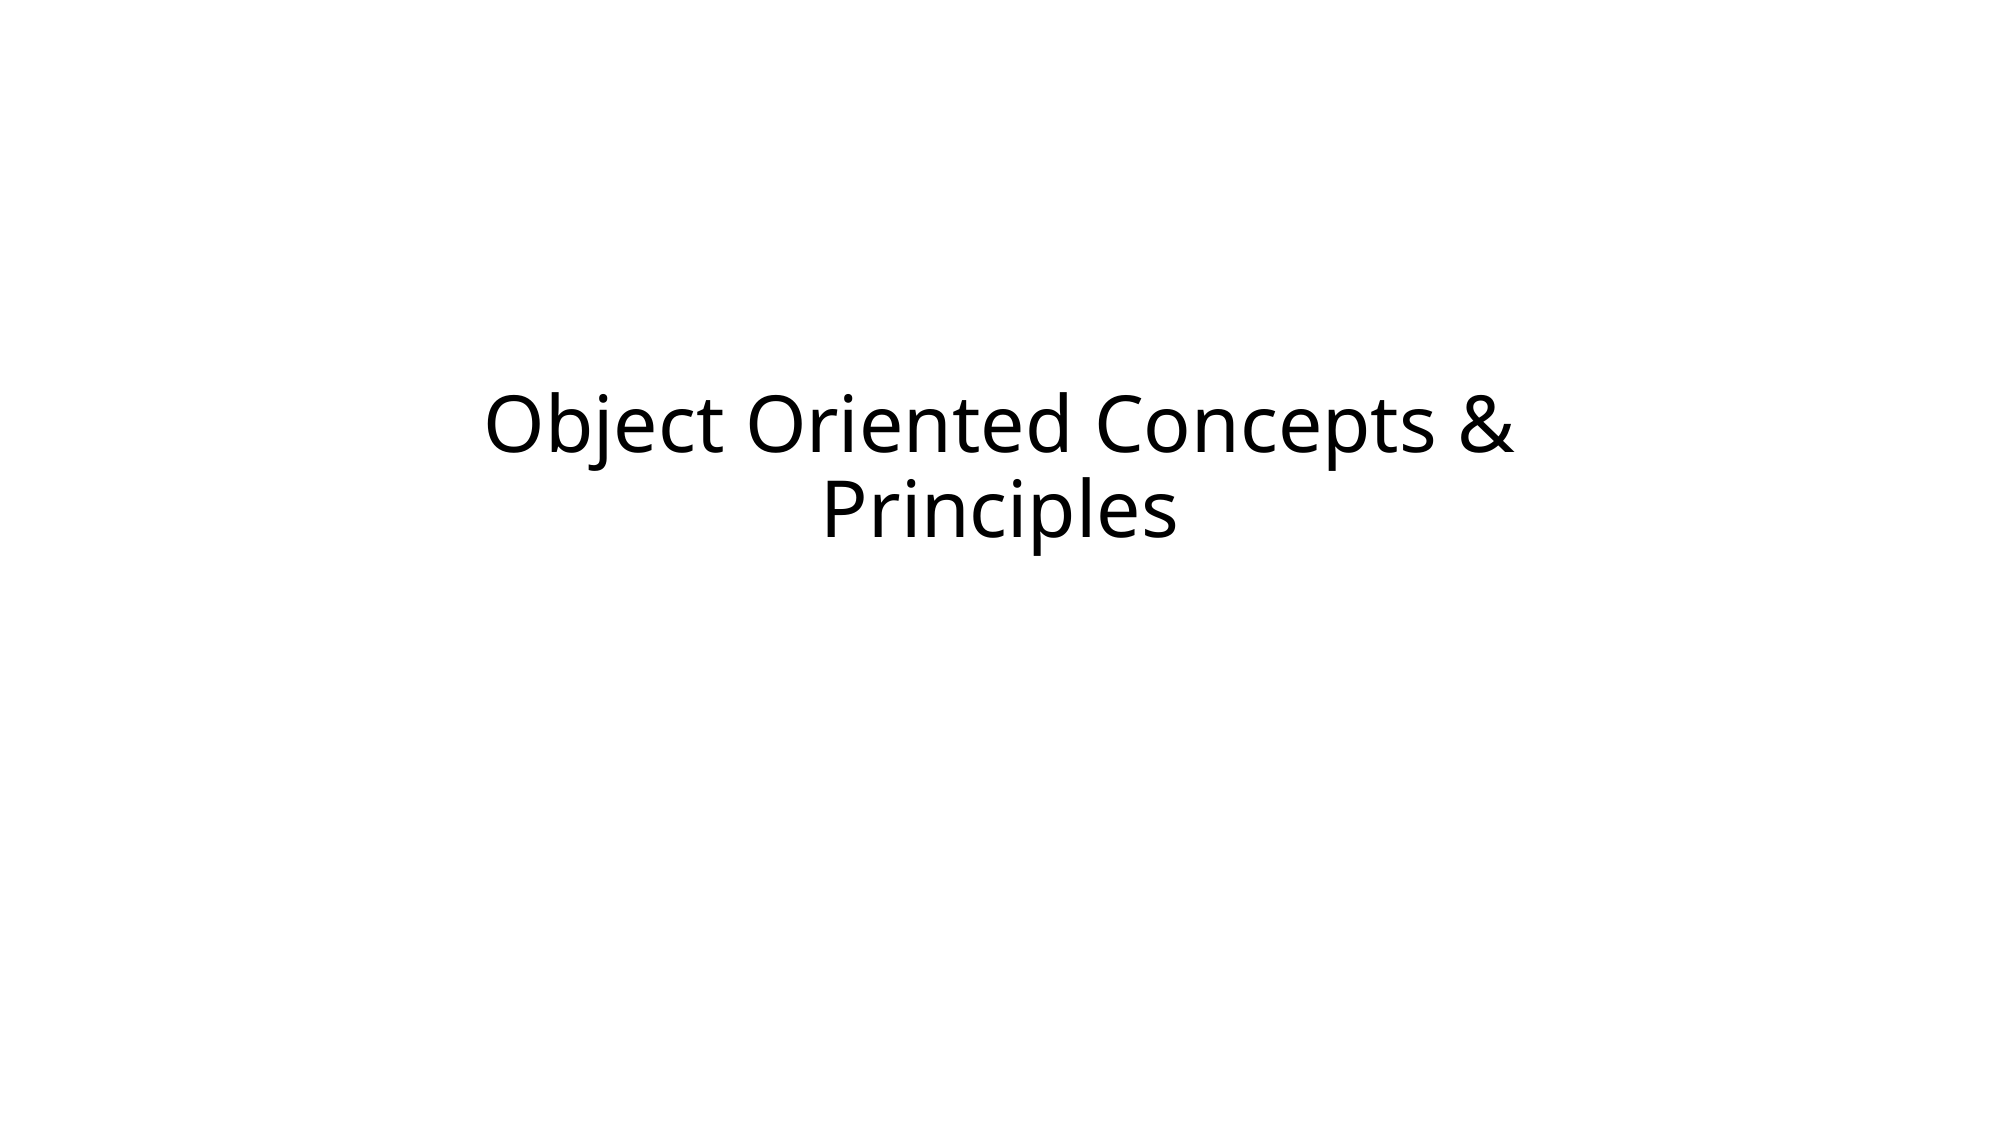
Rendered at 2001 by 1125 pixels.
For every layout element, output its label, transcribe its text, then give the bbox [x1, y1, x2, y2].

title Object Oriented Concepts & Principles [362, 375, 1638, 563]
